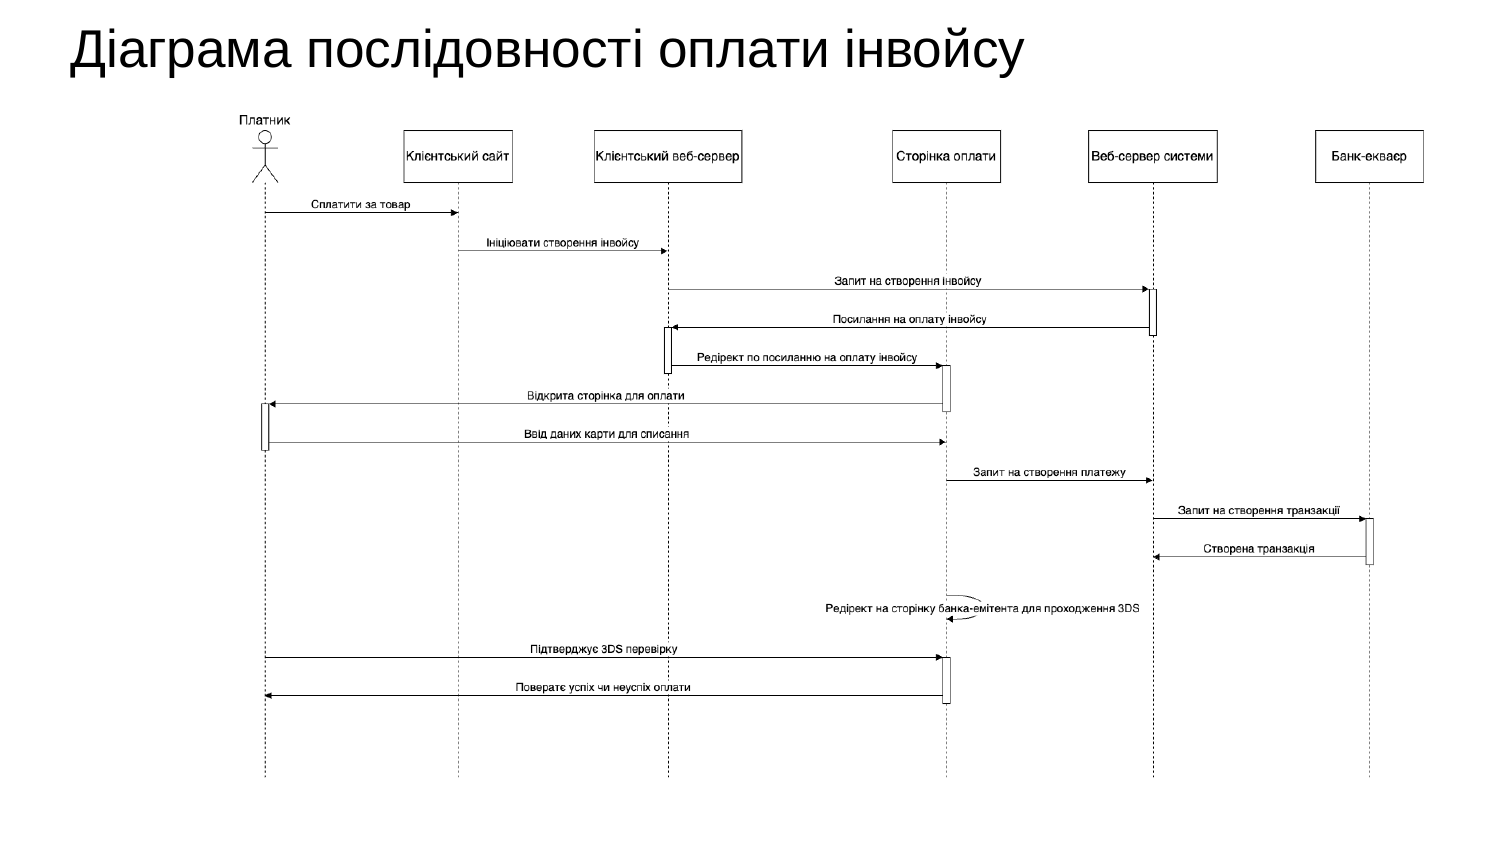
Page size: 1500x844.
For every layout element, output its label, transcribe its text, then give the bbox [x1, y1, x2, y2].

title Діаграма послідовності оплати інвойсу [55, 0, 1454, 94]
picture [239, 113, 1424, 780]
